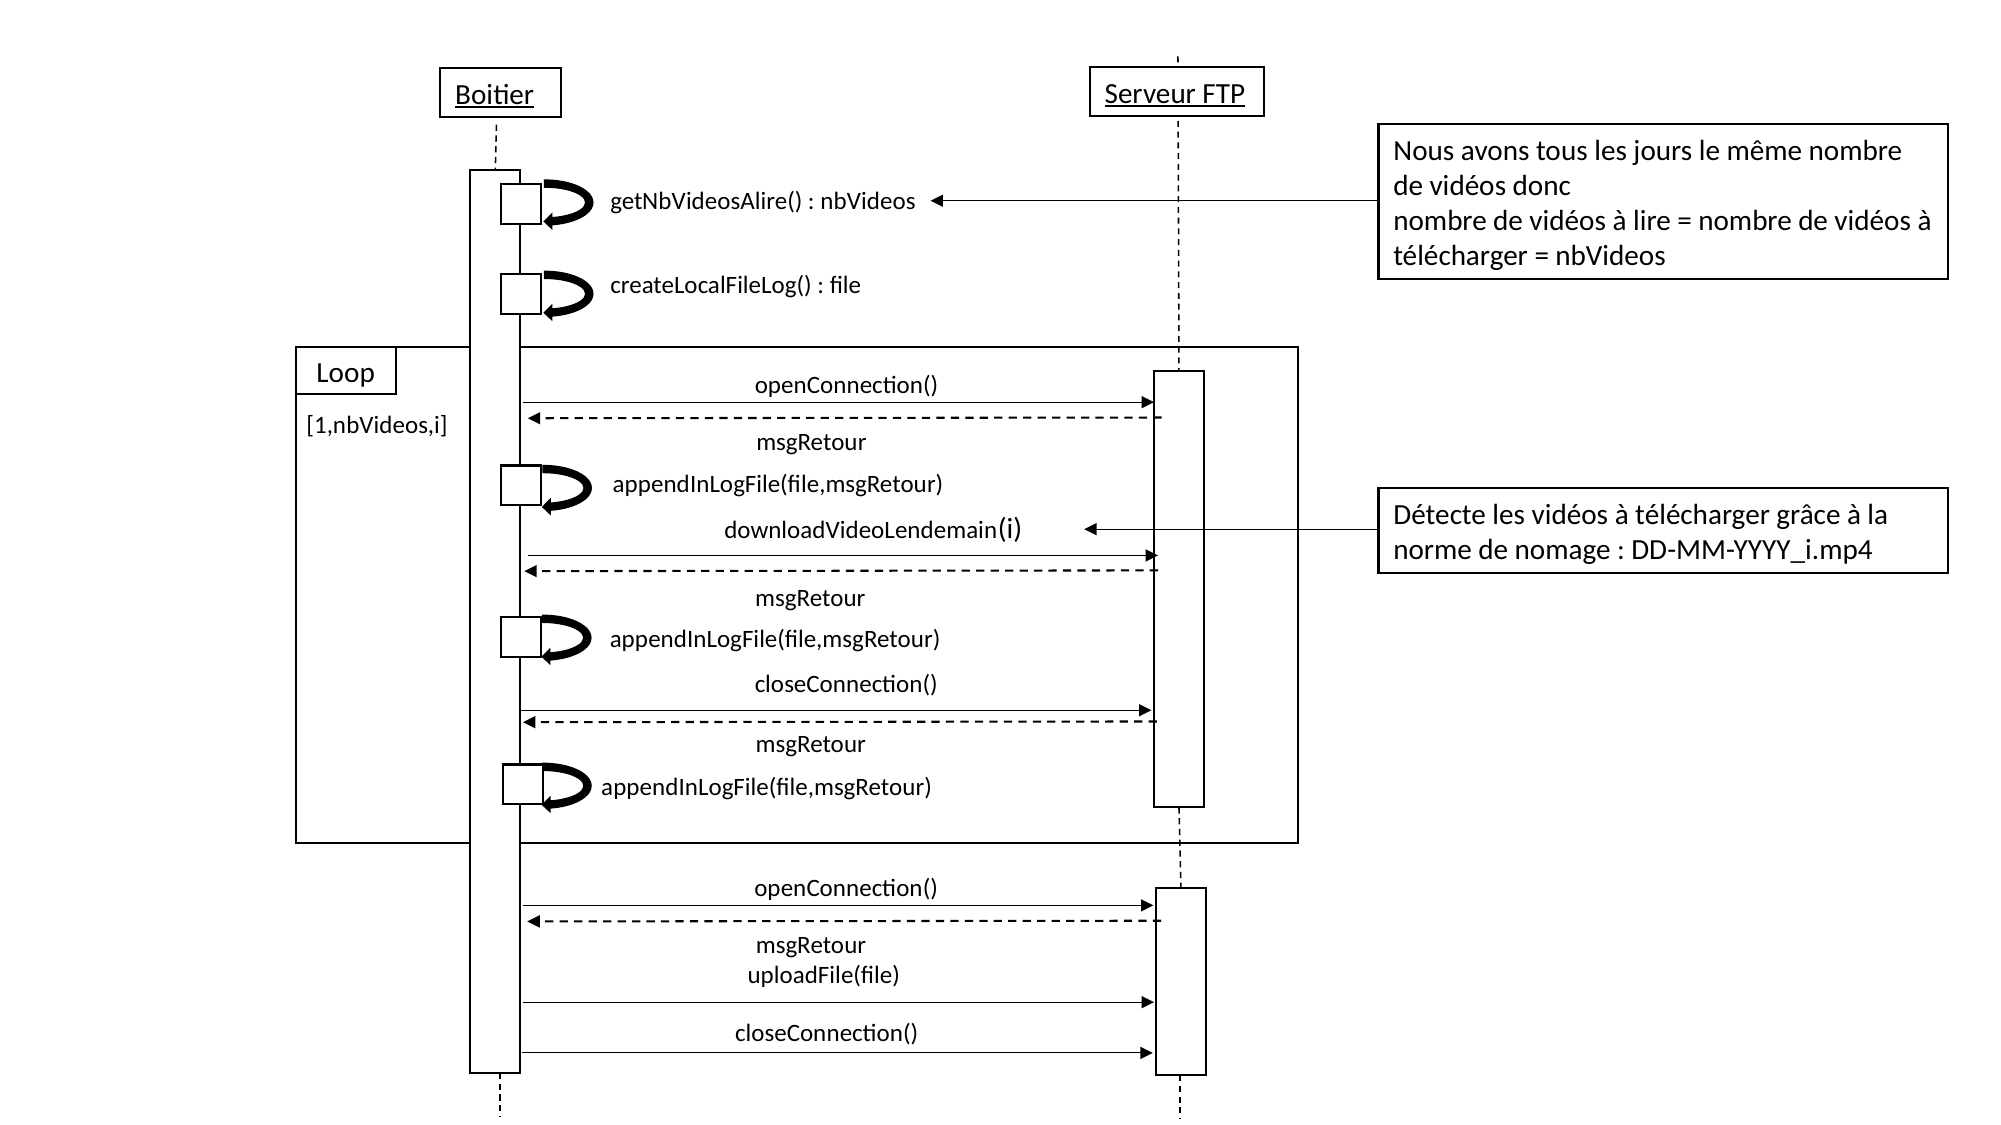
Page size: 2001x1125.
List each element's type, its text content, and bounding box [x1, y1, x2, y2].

text_box appendInLogFile(file,msgRetour) [597, 459, 1005, 505]
text_box [521, 706, 1153, 773]
text_box [1153, 370, 1205, 529]
text_box openConnection() [740, 360, 1161, 402]
text_box [1155, 887, 1207, 1076]
text_box Loop [295, 346, 397, 395]
text_box openConnection() [739, 863, 1160, 909]
text_box [541, 762, 592, 814]
text_box msgRetour [741, 922, 1162, 967]
text_box [500, 183, 542, 225]
text_box [1179, 346, 1299, 529]
text_box [543, 270, 594, 322]
text_box [500, 616, 542, 658]
text_box [1153, 530, 1205, 808]
text_box [469, 169, 521, 1074]
text_box [1181, 530, 1299, 844]
text_box [500, 273, 542, 315]
text_box closeConnection() [740, 660, 1153, 706]
text_box createLocalFileLog() : file [595, 261, 952, 307]
text_box [541, 464, 592, 516]
text_box appendInLogFile(file,msgRetour) [595, 615, 1015, 660]
text_box Nous avons tous les jours le même nombre de vidéos donc nombre de vidéos à lire = nombre de vidéos à télécharger = nbVideos [1377, 123, 1949, 280]
text_box [502, 763, 544, 805]
text_box appendInLogFile(file,msgRetour) [586, 762, 1007, 808]
text_box closeConnection() [720, 1009, 1141, 1052]
text_box [543, 179, 594, 230]
text_box [500, 464, 542, 506]
text_box msgRetour [740, 573, 1153, 619]
text_box Détecte les vidéos à télécharger grâce à la norme de nomage : DD-MM-YYYY_i.mp4 [1377, 487, 1949, 574]
text_box msgRetour [740, 723, 1153, 766]
text_box uploadFile(file) [732, 951, 1153, 996]
text_box Serveur FTP [1179, 66, 1265, 117]
text_box [295, 446, 469, 844]
text_box [1,nbVideos,i] [291, 401, 470, 446]
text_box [493, 124, 497, 223]
text_box [521, 766, 1178, 844]
text_box [521, 346, 1177, 710]
text_box [295, 346, 469, 401]
text_box msgRetour [741, 419, 1153, 463]
text_box [541, 614, 592, 666]
text_box Serveur FTP [1089, 66, 1177, 117]
text_box downloadVideoLendemain(i) [709, 501, 1130, 552]
text_box getNbVideosAlire() : nbVideos [595, 177, 1016, 222]
text_box Boitier [439, 67, 562, 118]
